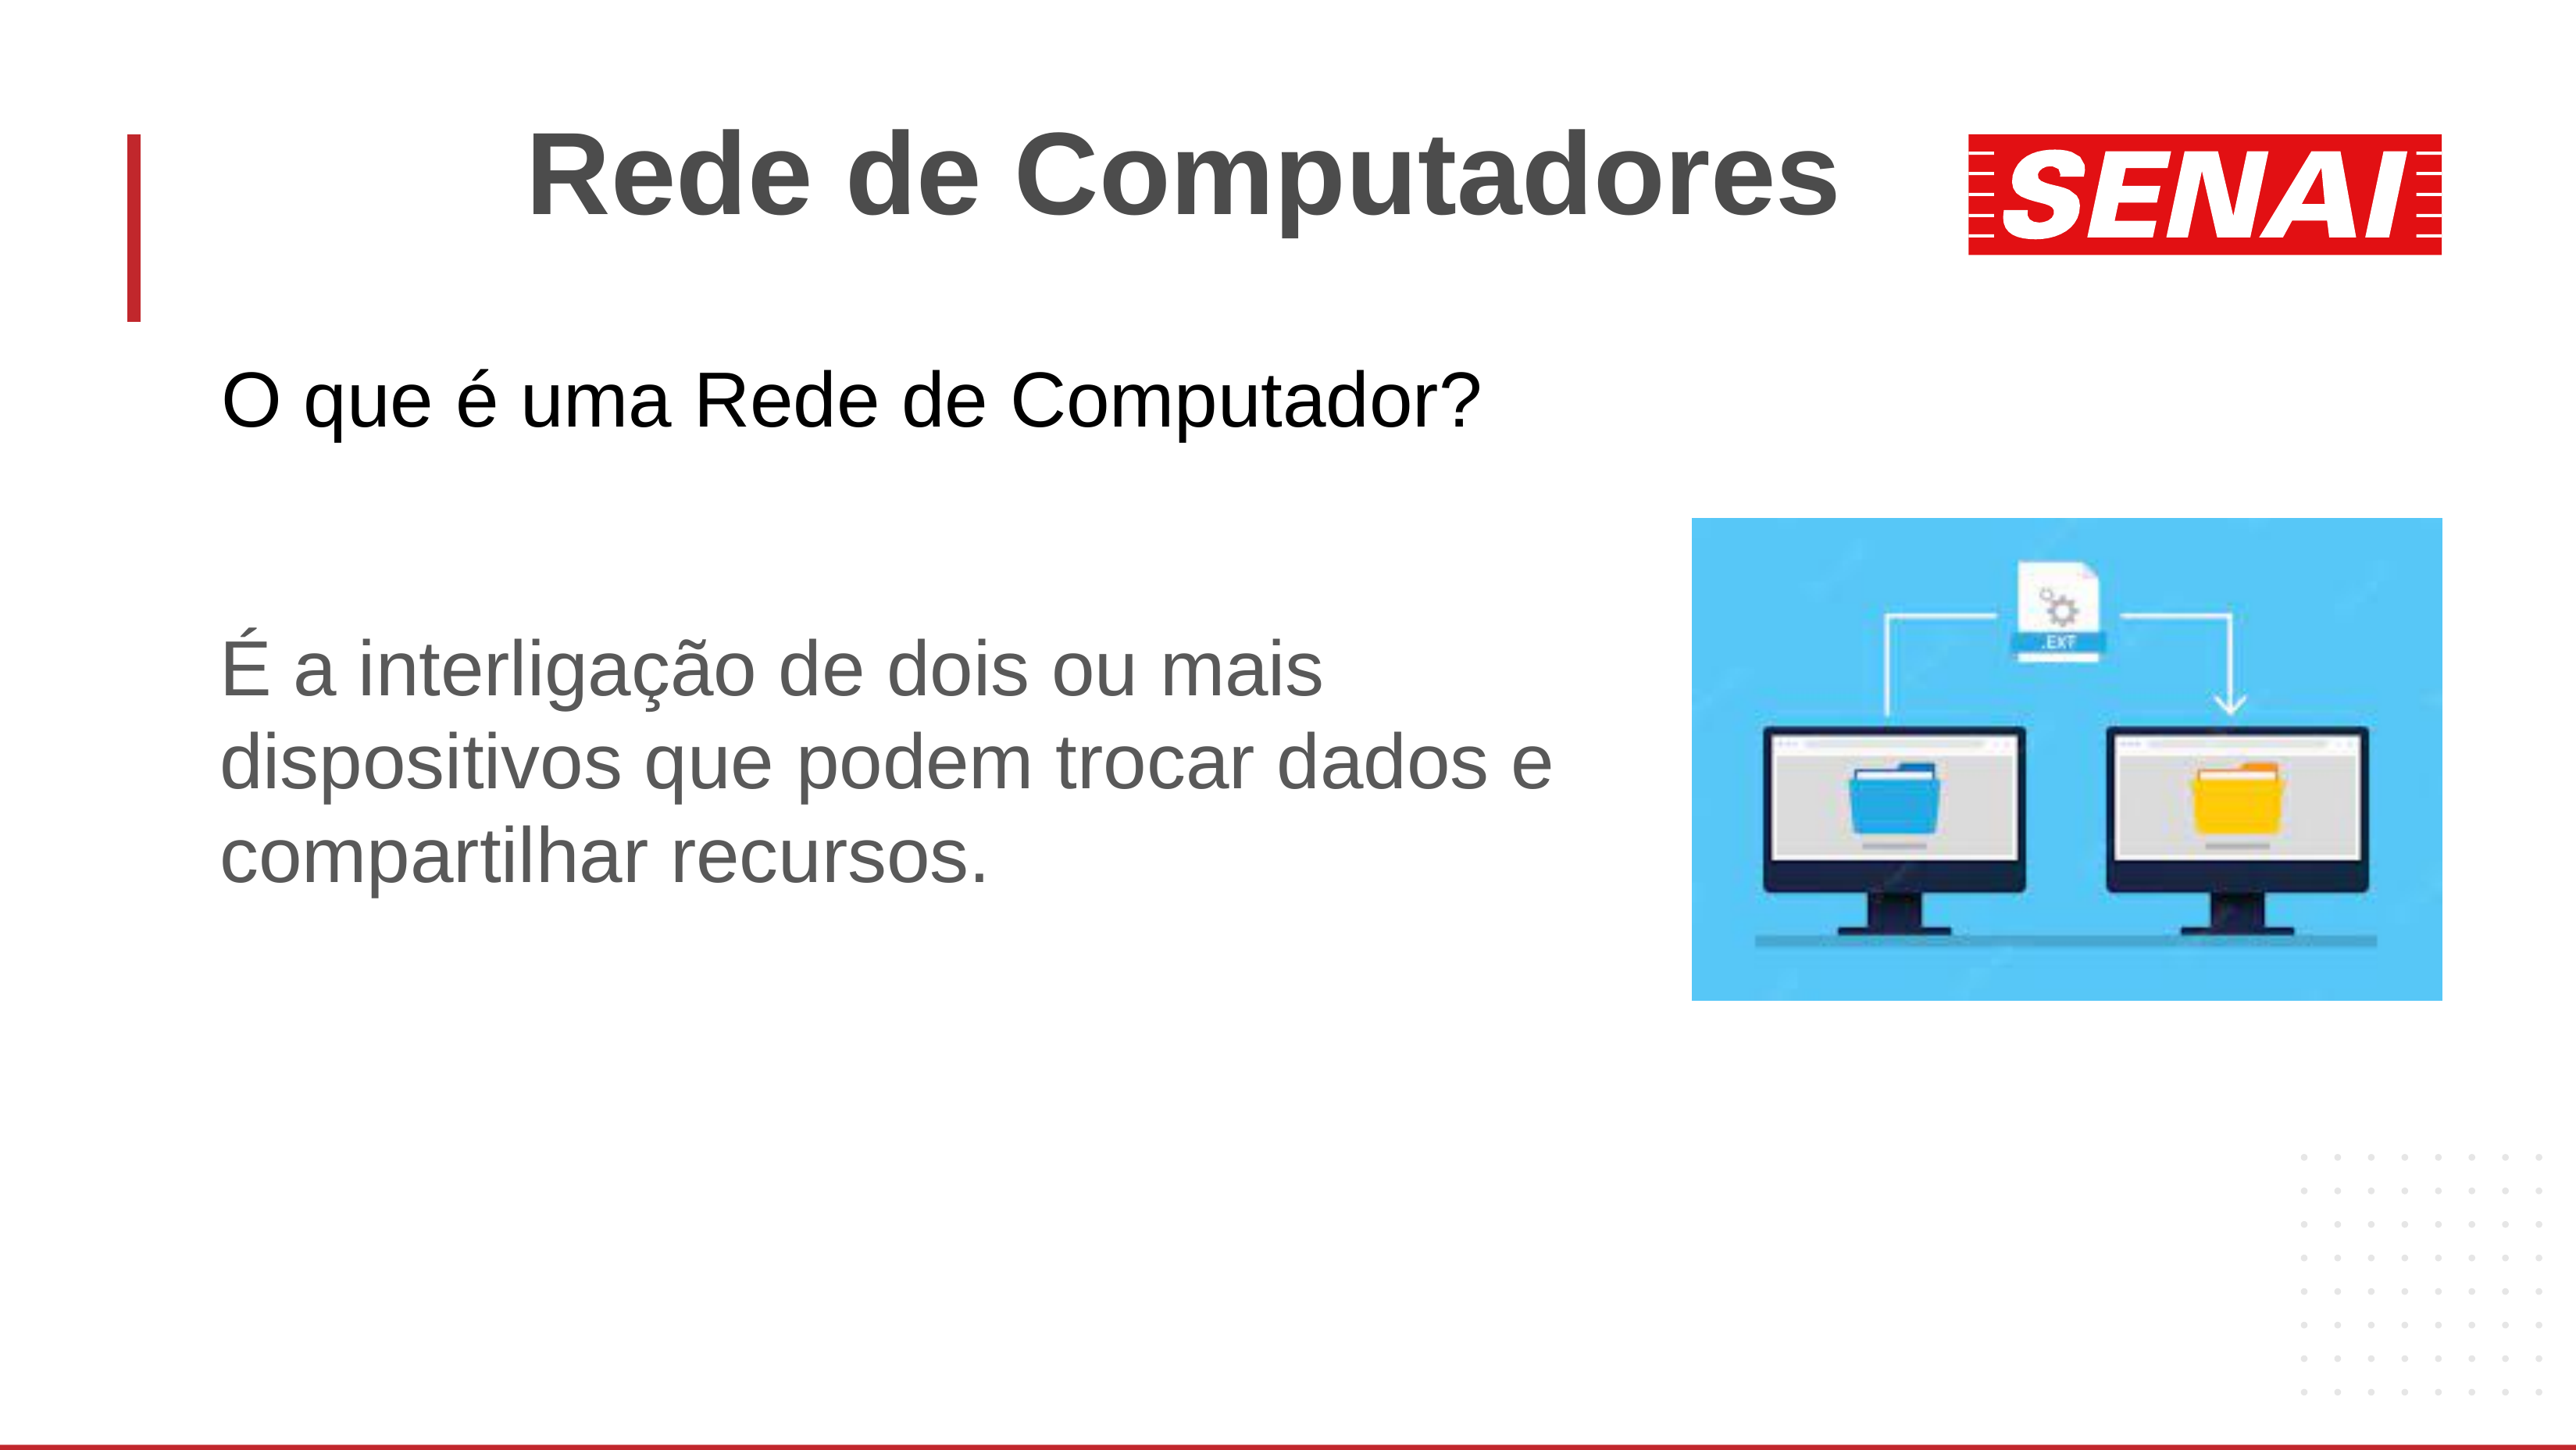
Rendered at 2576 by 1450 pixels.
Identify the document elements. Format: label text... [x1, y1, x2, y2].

text_box [2334, 1321, 2342, 1329]
text_box [2502, 1221, 2509, 1228]
text_box [2300, 1388, 2308, 1396]
text_box [2334, 1188, 2342, 1195]
text_box [2401, 1188, 2409, 1195]
text_box [2300, 1221, 2308, 1228]
text_box [2367, 1154, 2375, 1161]
text_box O que é uma Rede de Computador? [209, 342, 1568, 448]
text_box [2435, 1388, 2442, 1396]
text_box [2435, 1221, 2442, 1228]
text_box [2468, 1254, 2476, 1262]
text_box [2401, 1254, 2409, 1262]
text_box [2334, 1254, 2342, 1262]
text_box [0, 1445, 2576, 1450]
text_box [2435, 1321, 2442, 1329]
text_box [2468, 1221, 2476, 1228]
text_box É a interligação de dois ou mais dispositivos que podem trocar dados e compartilhar recursos. [208, 611, 1662, 905]
text_box [2535, 1221, 2542, 1228]
text_box [2468, 1321, 2476, 1329]
text_box [2401, 1154, 2409, 1161]
text_box [2468, 1388, 2476, 1396]
text_box [2535, 1254, 2542, 1262]
text_box [2334, 1388, 2342, 1396]
text_box [2435, 1355, 2442, 1362]
text_box [2535, 1321, 2542, 1329]
text_box [2502, 1154, 2509, 1161]
text_box [2367, 1221, 2375, 1228]
text_box [2367, 1188, 2375, 1195]
text_box [2502, 1188, 2509, 1195]
text_box [2468, 1288, 2476, 1295]
text_box [2367, 1388, 2375, 1396]
text_box [2535, 1388, 2542, 1396]
title Rede de Computadores [526, 95, 1884, 340]
text_box [2401, 1288, 2409, 1295]
text_box [2468, 1188, 2476, 1195]
text_box [2535, 1355, 2542, 1362]
text_box [2367, 1254, 2375, 1262]
text_box [2535, 1154, 2542, 1161]
text_box [2435, 1188, 2442, 1195]
text_box [2334, 1355, 2342, 1362]
text_box [2502, 1388, 2509, 1396]
text_box [2334, 1154, 2342, 1161]
text_box [2300, 1188, 2308, 1195]
text_box [2300, 1154, 2308, 1161]
text_box [2435, 1254, 2442, 1262]
text_box [2435, 1154, 2442, 1161]
text_box [2535, 1288, 2542, 1295]
text_box [2502, 1355, 2509, 1362]
text_box [2401, 1221, 2409, 1228]
text_box [2401, 1355, 2409, 1362]
text_box [2367, 1288, 2375, 1295]
text_box [2502, 1321, 2509, 1329]
text_box [2367, 1355, 2375, 1362]
text_box [2334, 1288, 2342, 1295]
text_box [2502, 1288, 2509, 1295]
text_box [2401, 1388, 2409, 1396]
picture [1692, 518, 2442, 1001]
text_box [2401, 1321, 2409, 1329]
text_box [2300, 1355, 2308, 1362]
text_box [2300, 1288, 2308, 1295]
text_box [2300, 1321, 2308, 1329]
text_box [2502, 1254, 2509, 1262]
text_box [2468, 1355, 2476, 1362]
text_box [2300, 1254, 2308, 1262]
text_box [2334, 1221, 2342, 1228]
text_box [2367, 1321, 2375, 1329]
text_box [2435, 1288, 2442, 1295]
text_box [2535, 1188, 2542, 1195]
text_box [2468, 1154, 2476, 1161]
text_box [1968, 134, 2442, 255]
